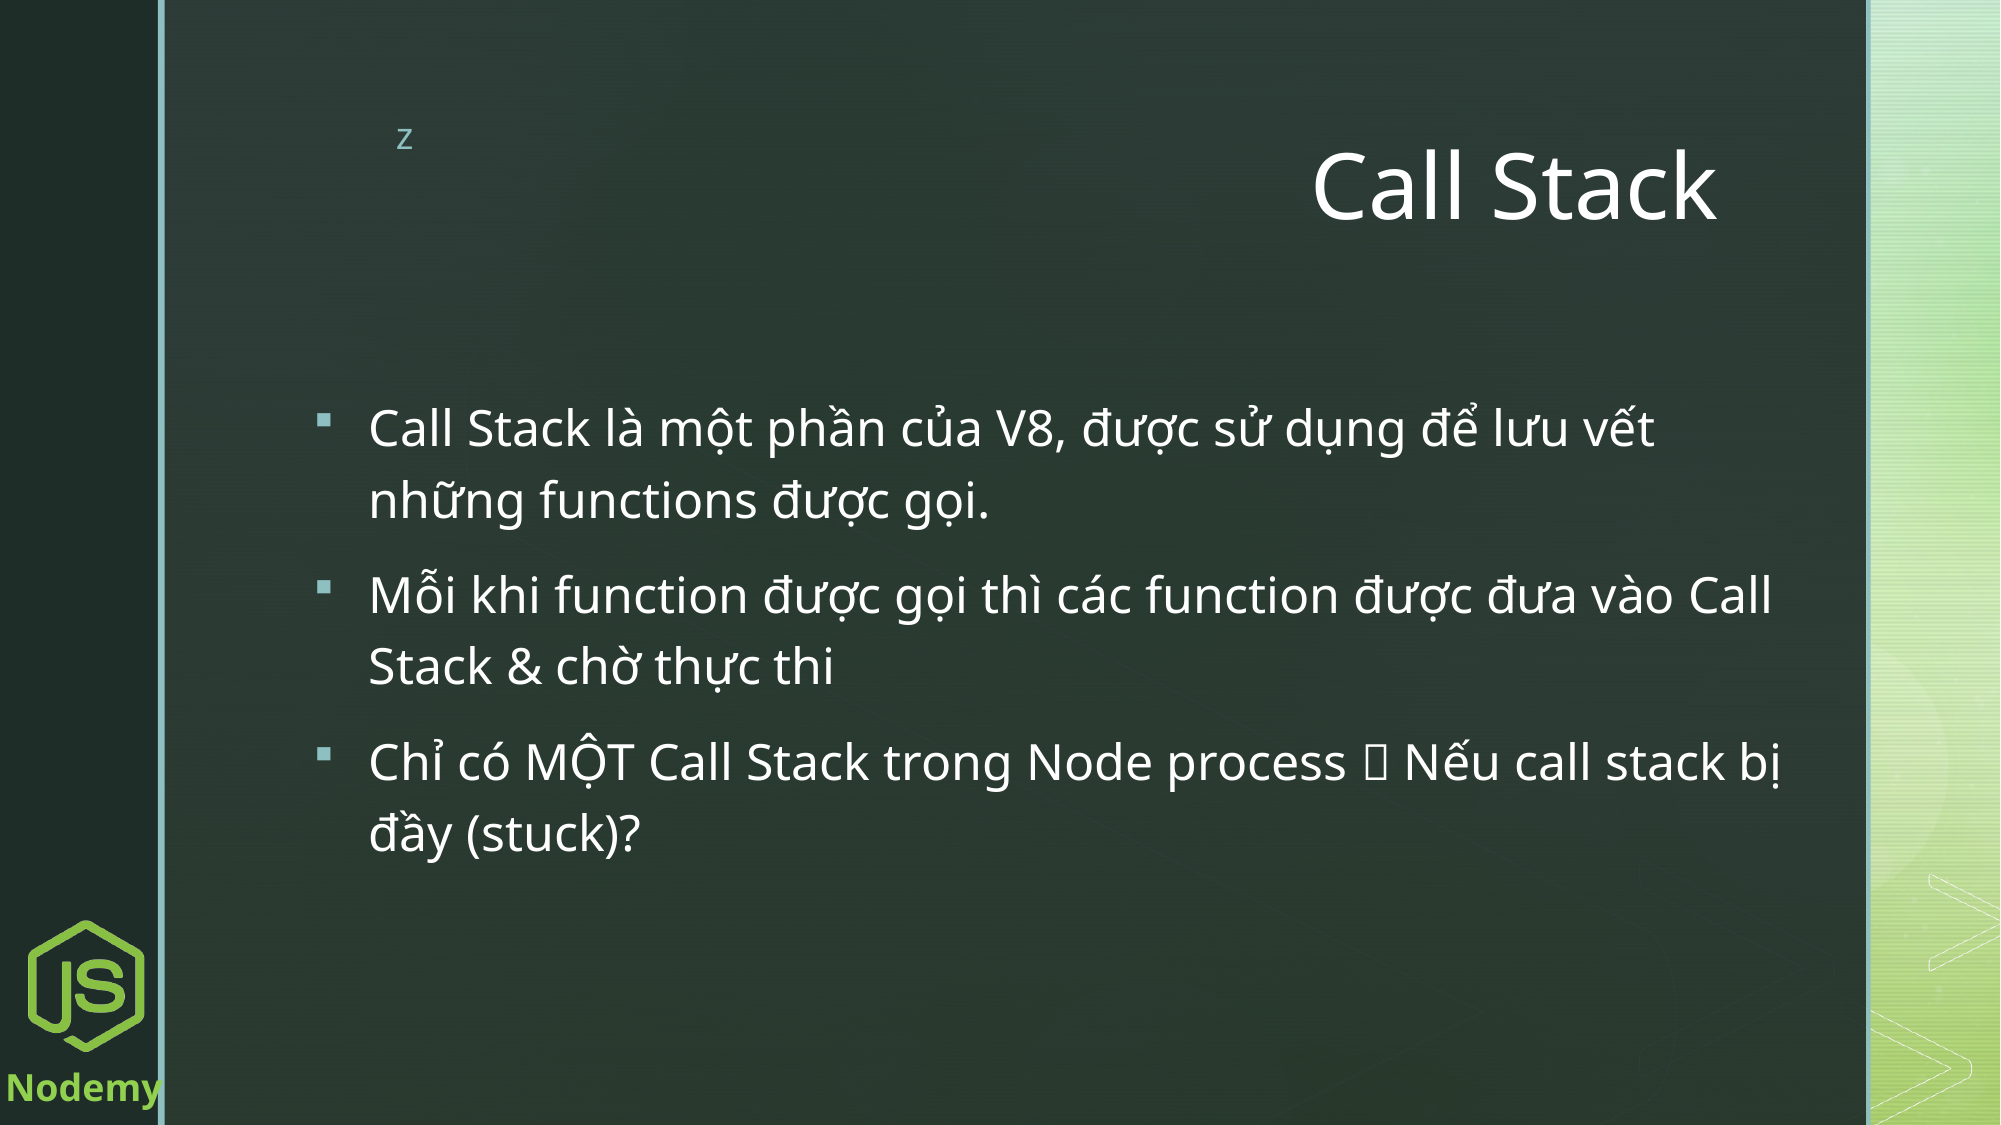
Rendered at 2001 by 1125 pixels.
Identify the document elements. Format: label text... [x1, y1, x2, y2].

picture [0, 903, 164, 1061]
picture [1871, 0, 2001, 1125]
title Call Stack [428, 132, 1734, 310]
list Call Stack là một phần của V8, được sử dụng để lưu vết những functions được gọi. Mỗi khi function được gọi thì các function được đưa vào Call Stack & chờ thực thi Chỉ có MỘT Call Stack trong Node process  Nếu call stack bị đầy (stuck)? [223, 336, 1839, 1125]
